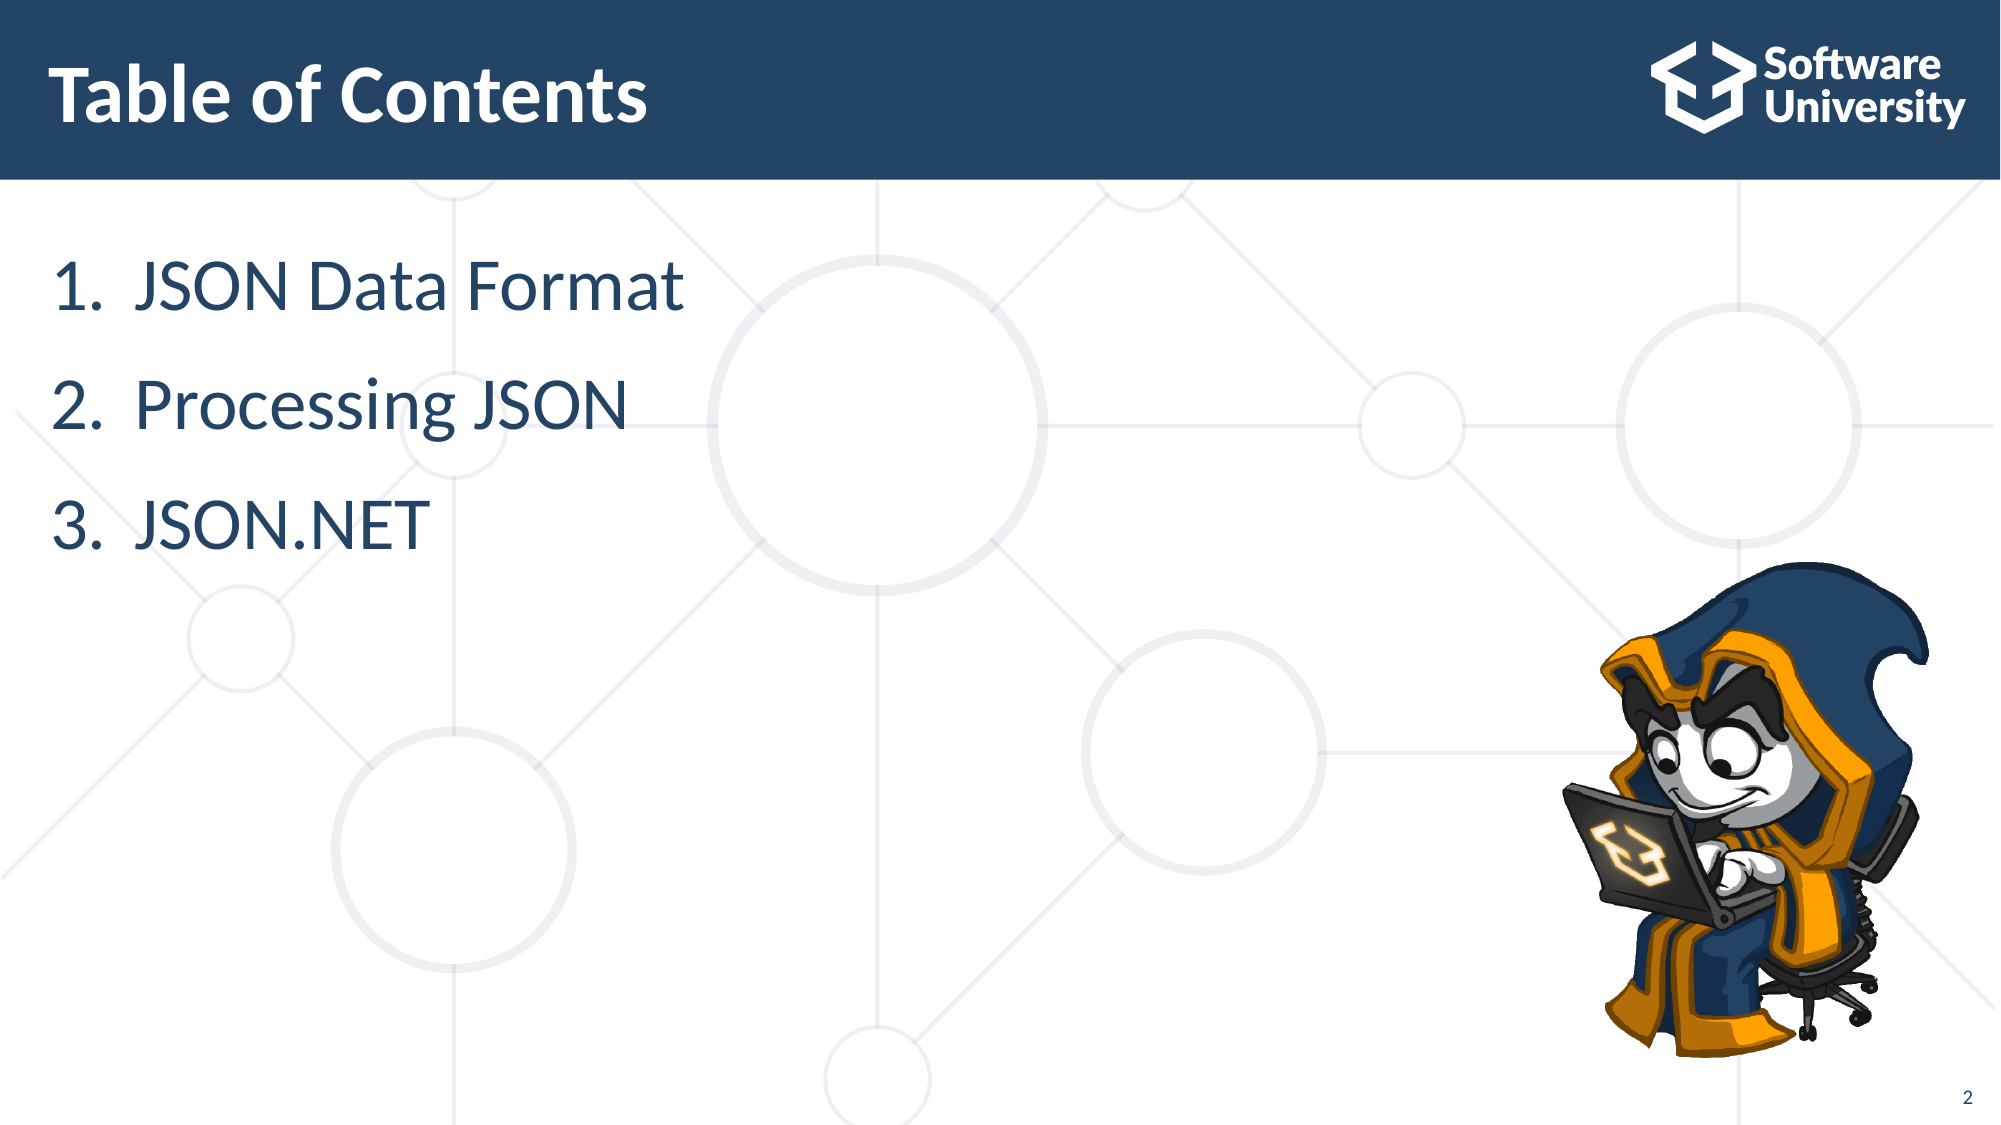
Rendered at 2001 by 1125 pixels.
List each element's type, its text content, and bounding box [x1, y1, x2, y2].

text_box 2 [1927, 1067, 1989, 1117]
picture [1561, 559, 1931, 1059]
list JSON Data Format Processing JSON JSON.NET [32, 224, 1517, 1080]
title Table of Contents [31, 16, 1625, 162]
picture [1651, 41, 1966, 134]
